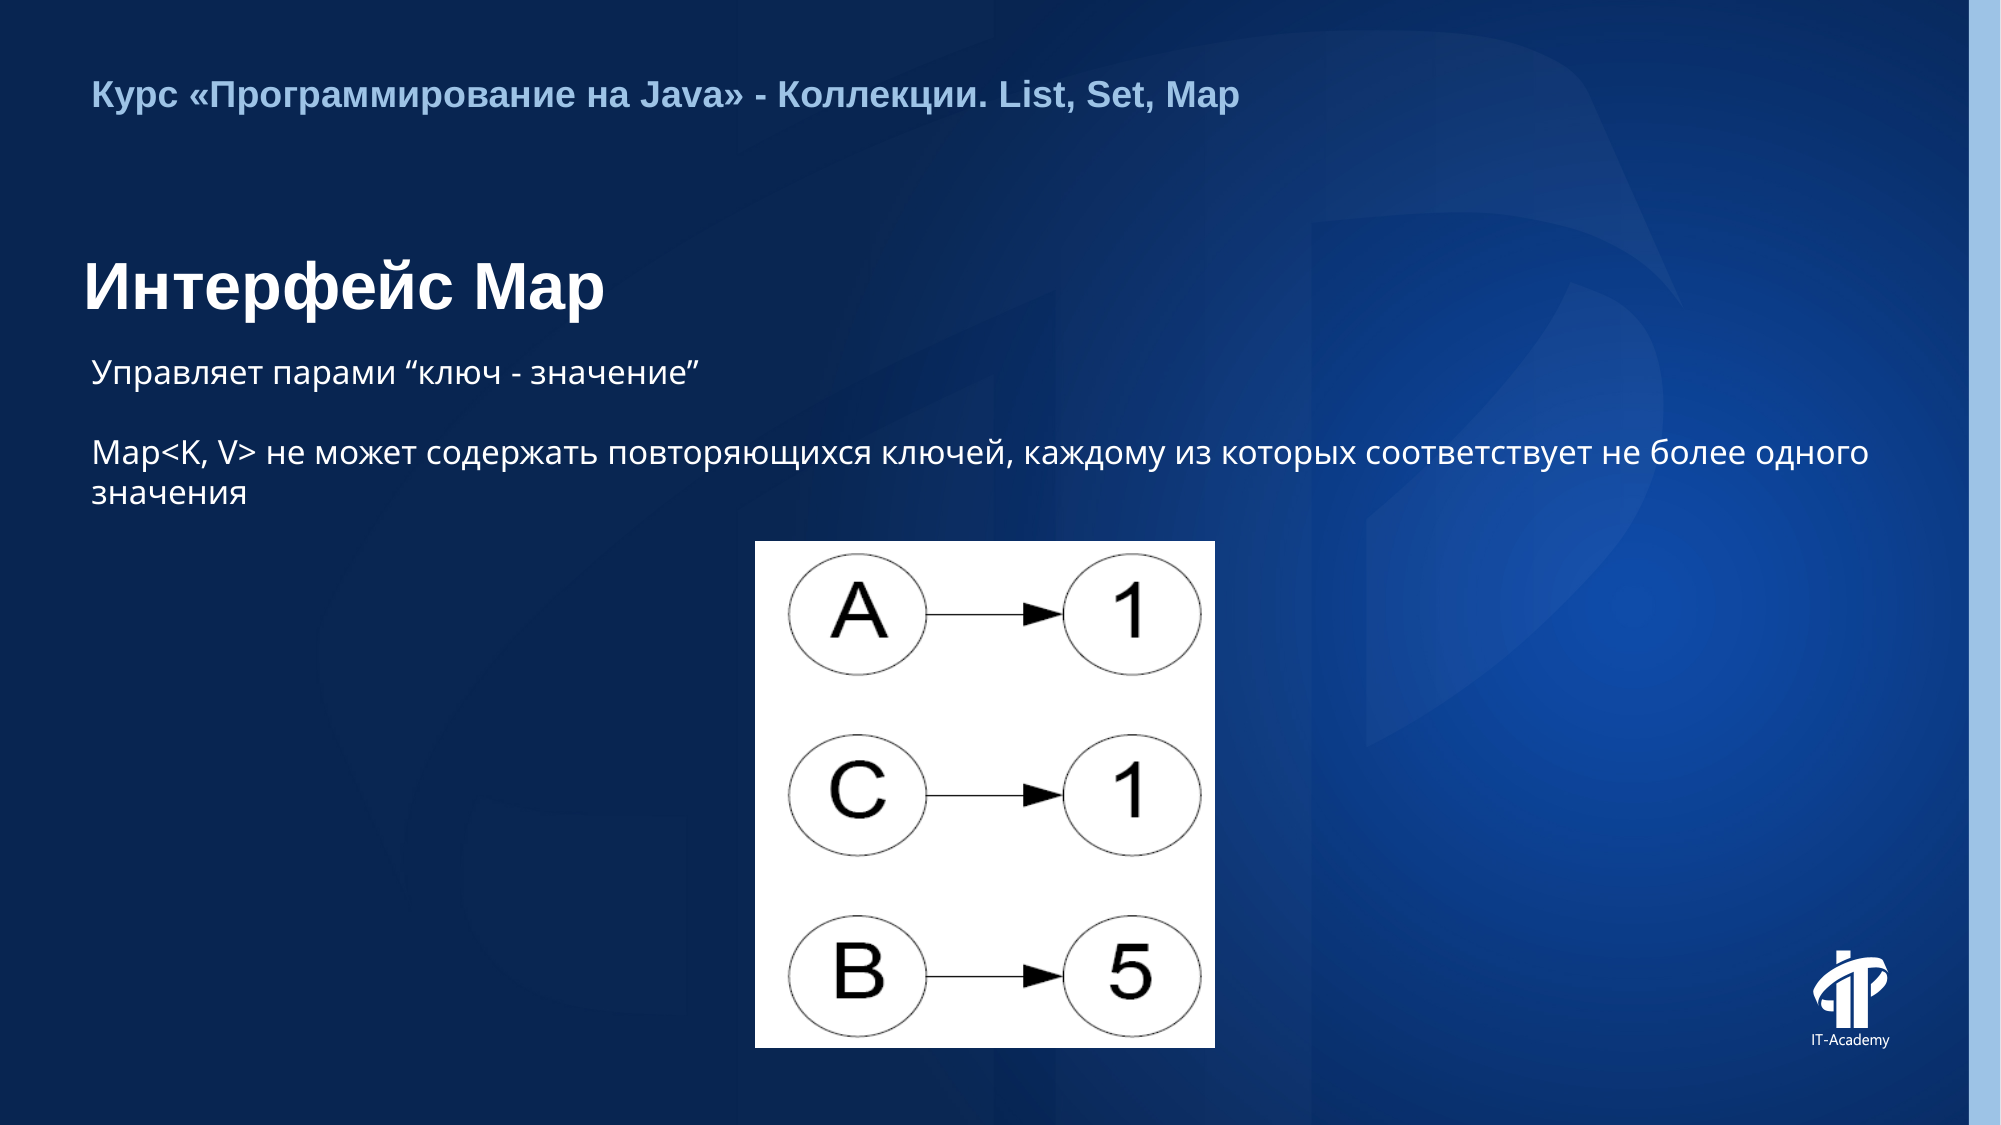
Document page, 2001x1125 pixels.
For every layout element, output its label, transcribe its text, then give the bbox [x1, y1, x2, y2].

picture [0, 0, 1968, 1125]
text_box Управляет парами “ключ - значение” Map<K, V> не может содержать повторяющихся ключей, каждому из которых соответствует не более одного значения [84, 344, 1887, 519]
title Интерфейс Map [76, 235, 1185, 342]
text_box Курс «Программирование на Java» - Коллекции. List, Set, Map [83, 62, 1462, 123]
text_box [1968, 0, 2000, 1125]
